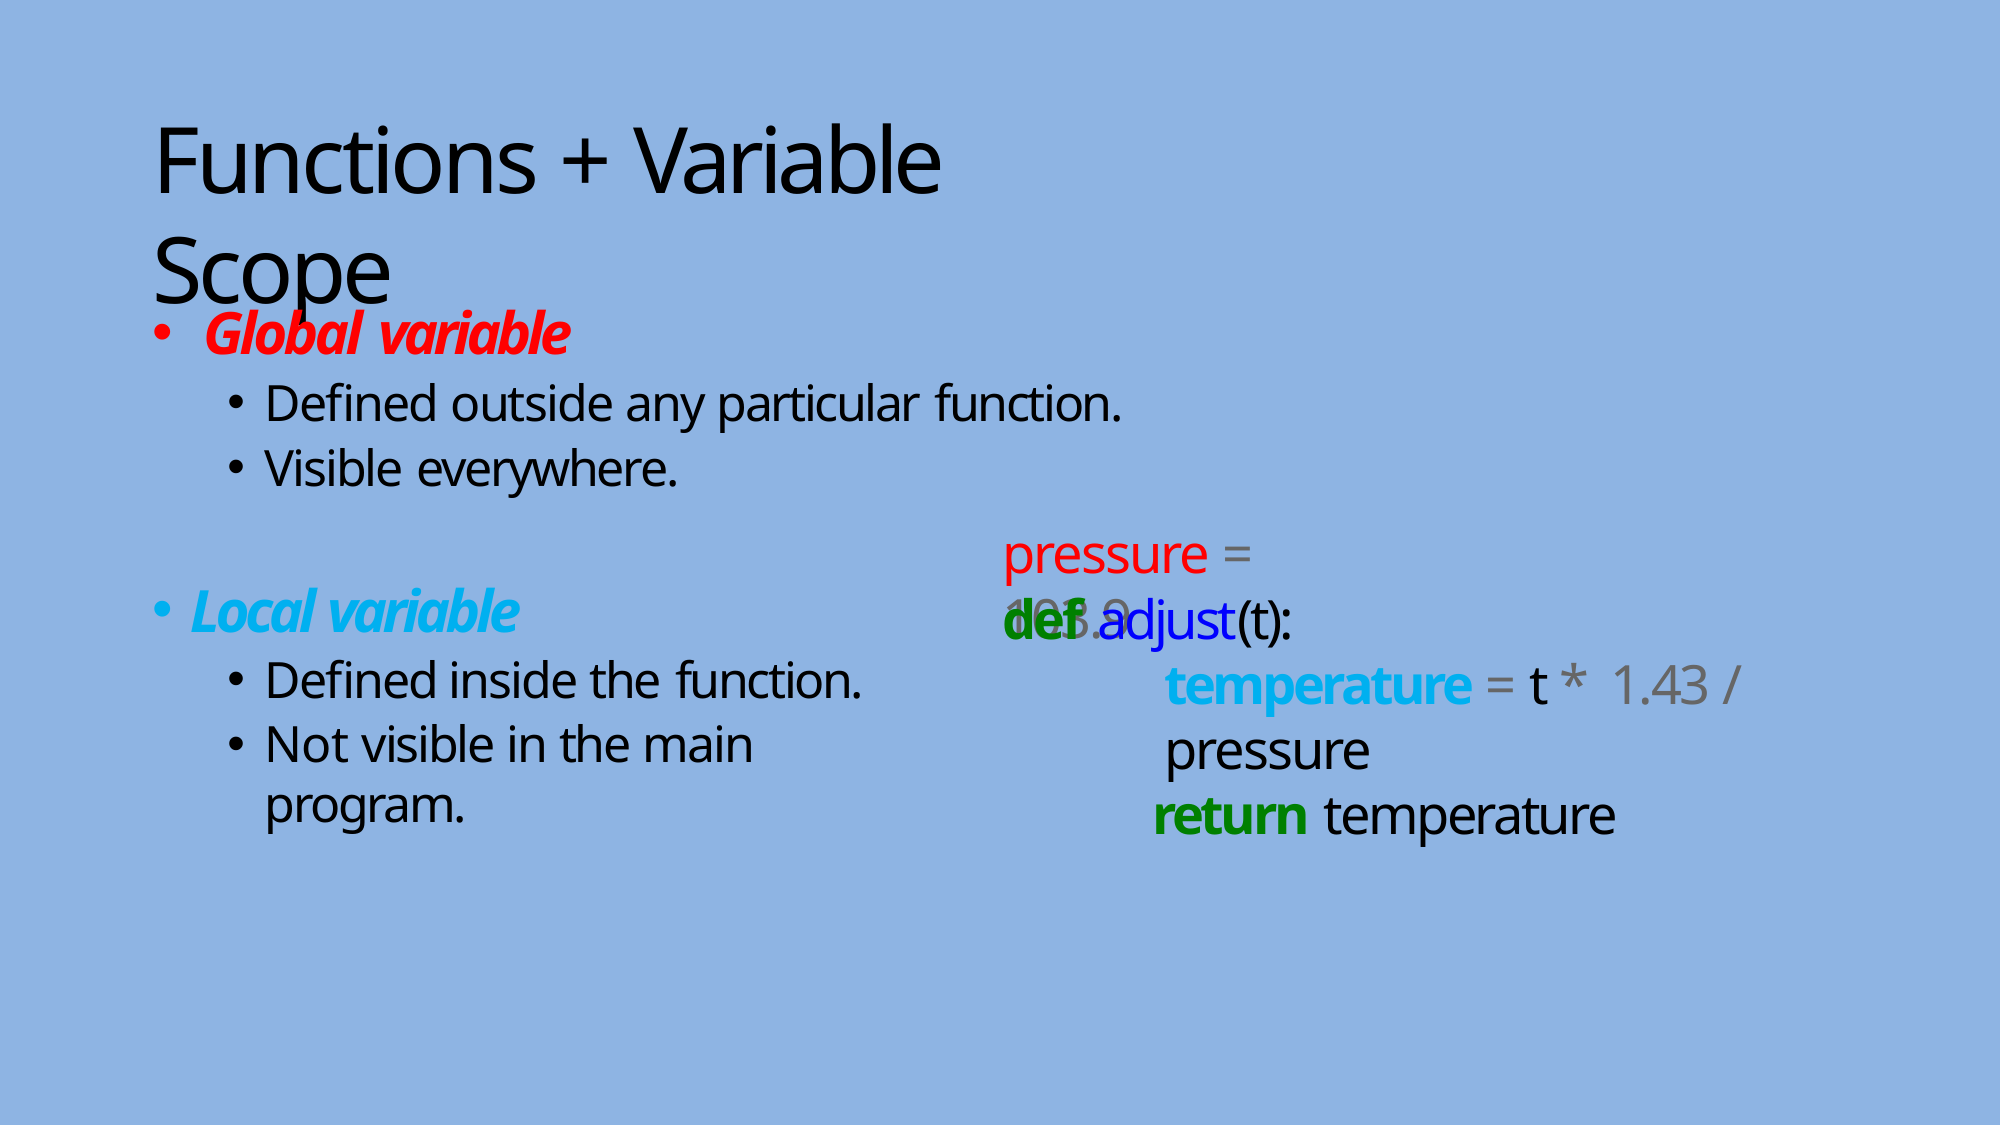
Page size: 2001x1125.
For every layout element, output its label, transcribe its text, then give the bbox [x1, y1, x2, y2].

list Global variable Defined outside any particular function. Visible everywhere. pressure = 103.9 [150, 288, 1369, 935]
title Functions + Variable Scope [150, 100, 1139, 288]
text_box def adjust(t): temperature = t * 1.43 / pressure return temperature [1000, 583, 1903, 846]
